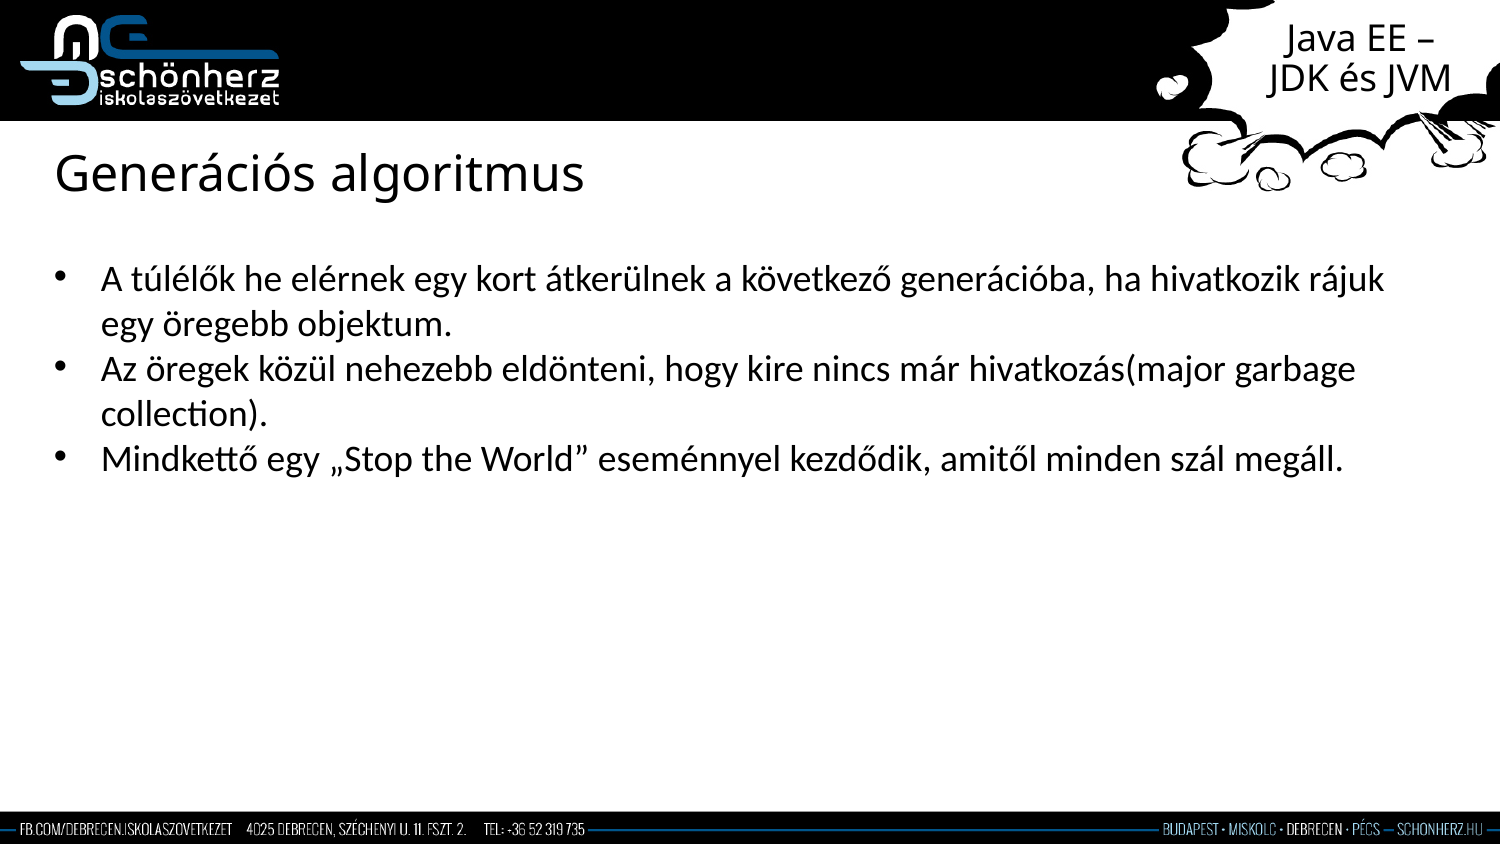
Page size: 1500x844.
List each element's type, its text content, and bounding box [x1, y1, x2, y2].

picture [0, 0, 1500, 844]
title Java EE – JDK és JVM [1233, 11, 1488, 107]
subtitle Generációs algoritmus [39, 140, 1455, 213]
text_box A túlélők he elérnek egy kort átkerülnek a következő generációba, ha hivatkozik rájuk egy öregebb objektum. Az öregek közül nehezebb eldönteni, hogy kire nincs már hivatkozás(major garbage collection). Mindkettő egy „Stop the World” eseménnyel kezdődik, amitől minden szál megáll. [39, 246, 1455, 486]
